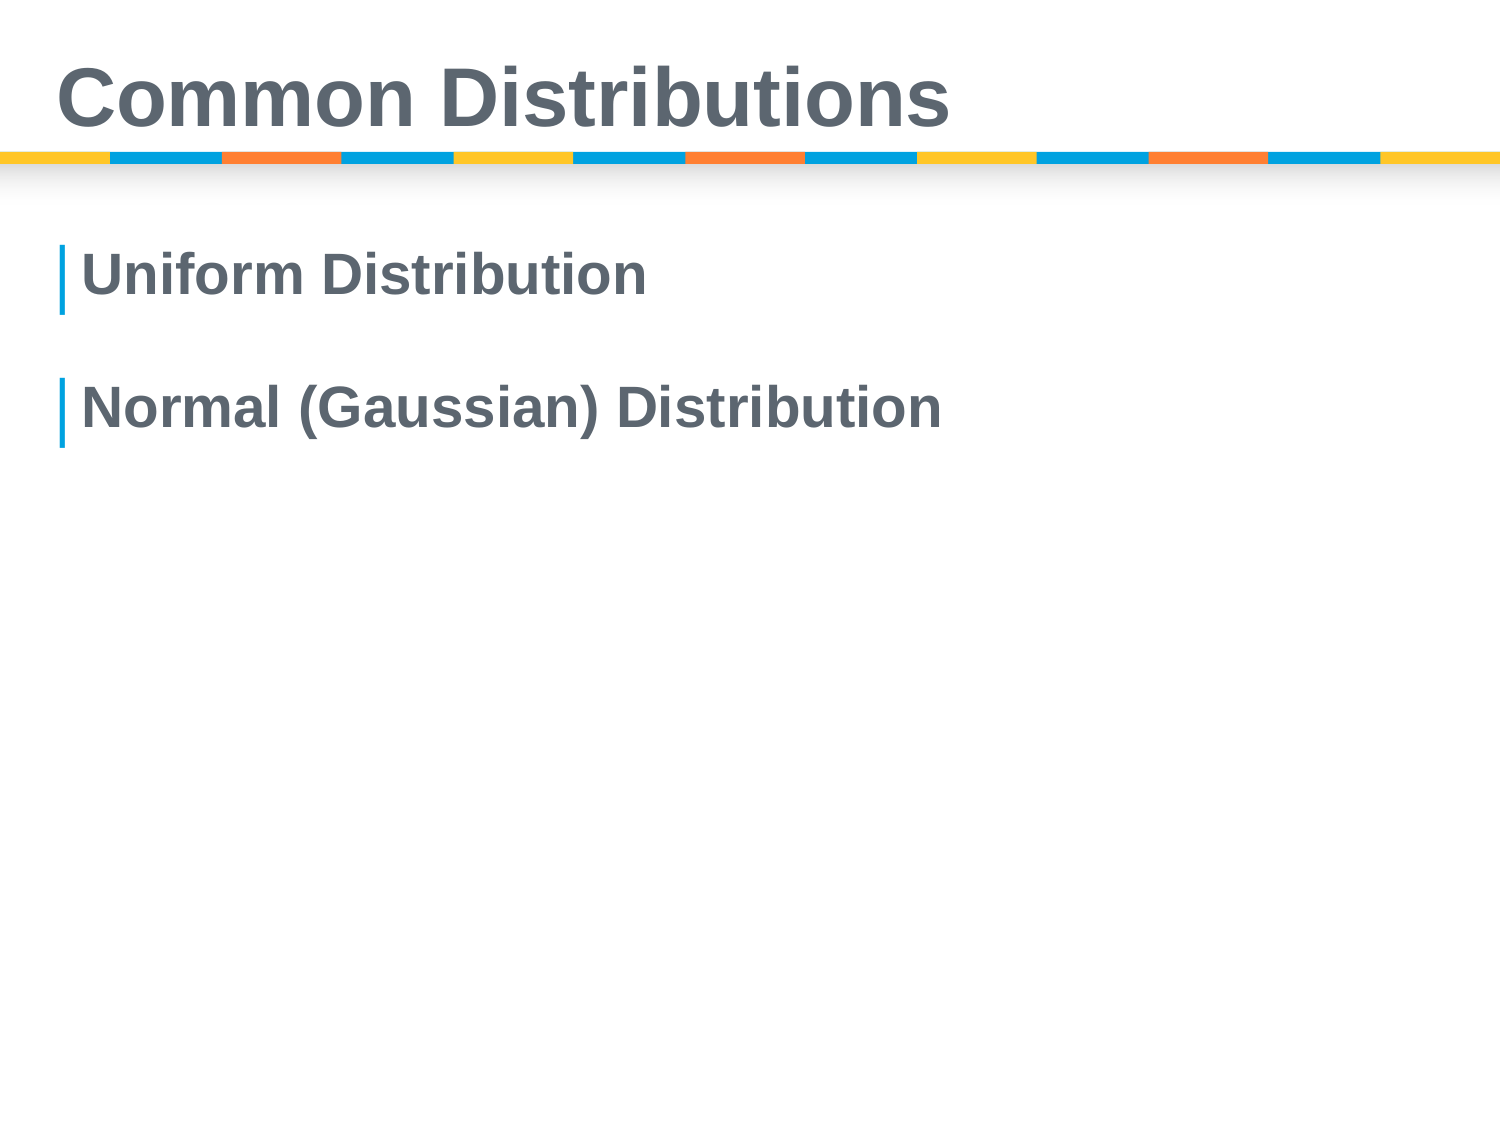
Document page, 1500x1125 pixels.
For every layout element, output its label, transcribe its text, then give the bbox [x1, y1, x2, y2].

title Common Distributions [41, 30, 1500, 169]
list Uniform Distribution Normal (Gaussian) Distribution [31, 231, 1482, 1046]
